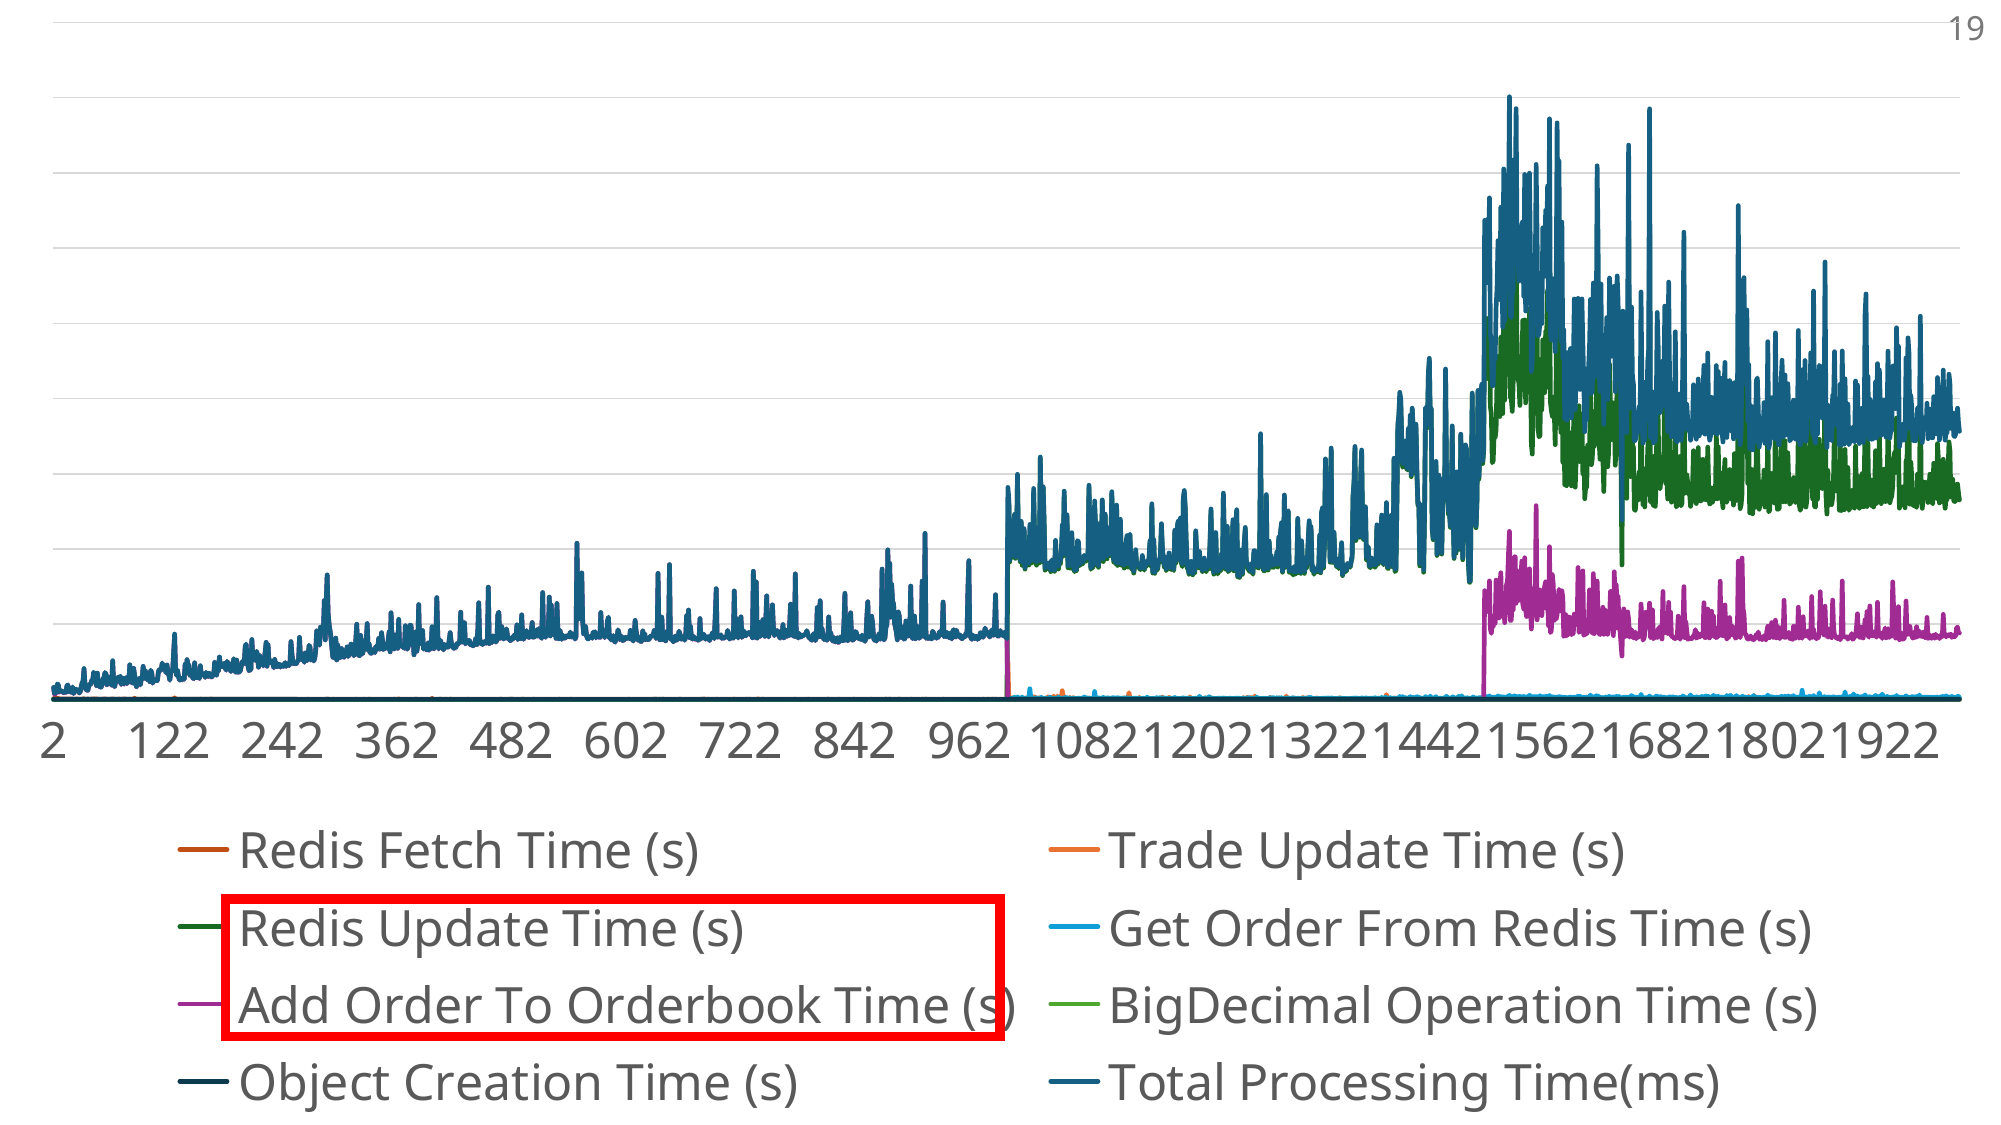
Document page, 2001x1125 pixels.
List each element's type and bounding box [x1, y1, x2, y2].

chart [0, 0, 2000, 1125]
